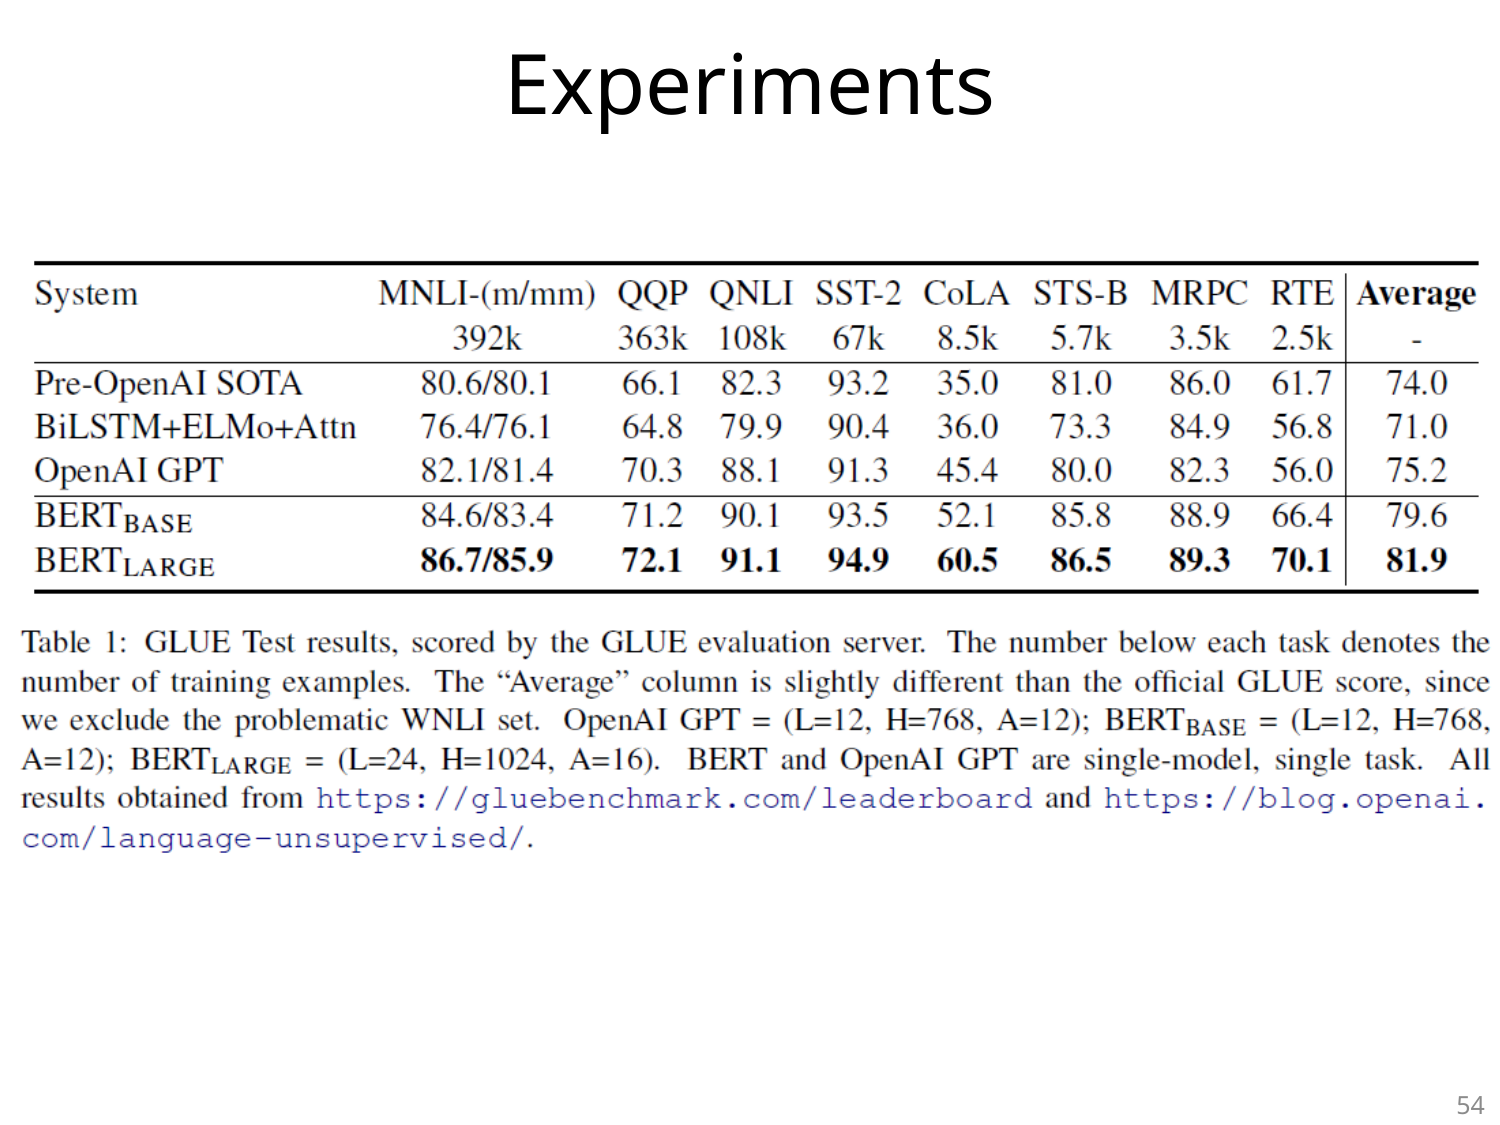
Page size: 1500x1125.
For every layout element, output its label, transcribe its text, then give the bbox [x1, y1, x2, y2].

title Experiments [0, 0, 1500, 163]
slide_number 54 [1149, 1087, 1500, 1125]
picture [18, 249, 1500, 856]
